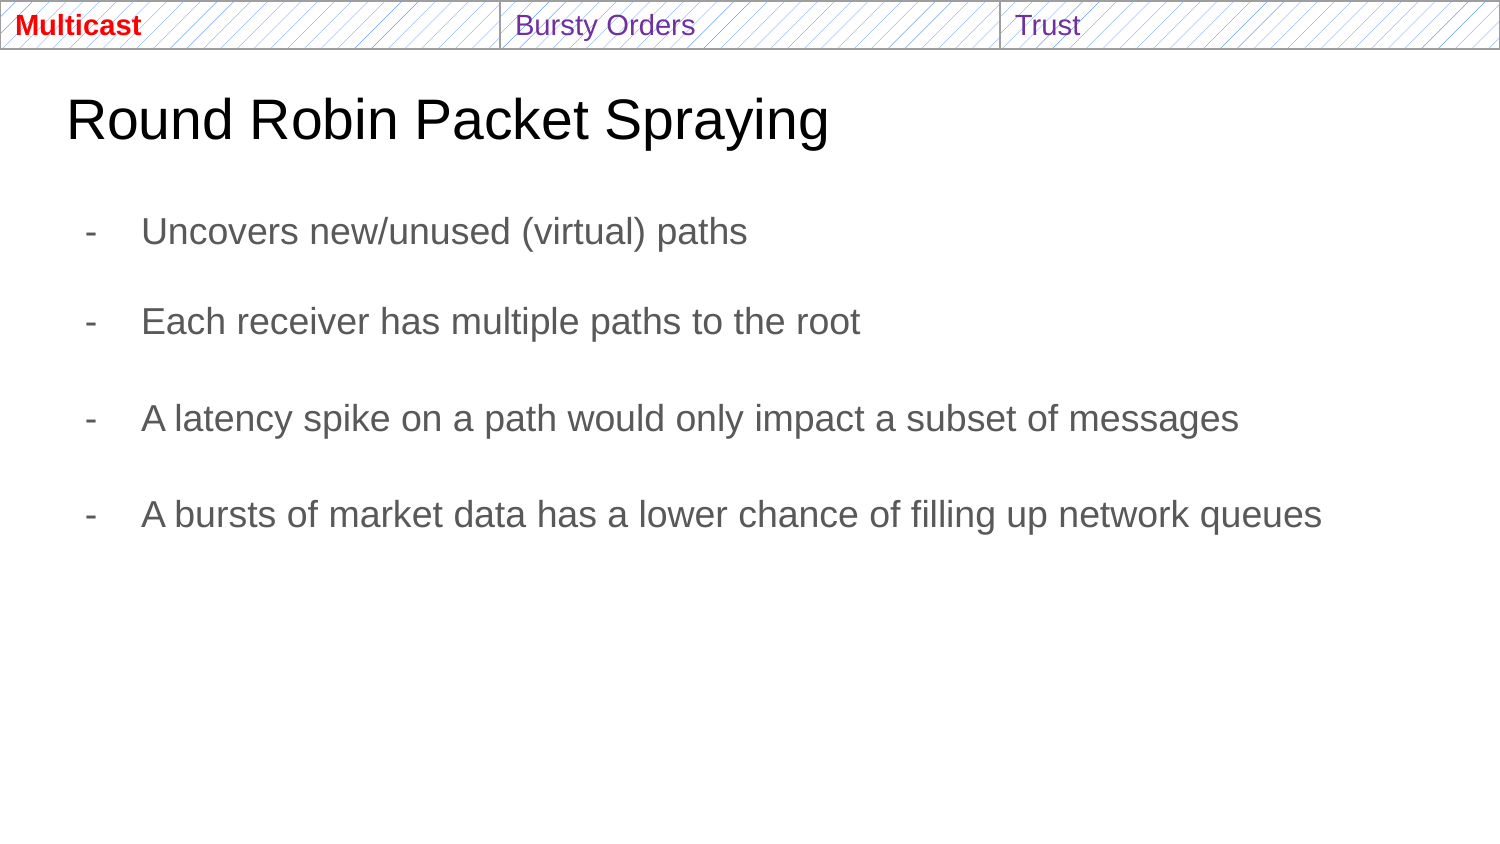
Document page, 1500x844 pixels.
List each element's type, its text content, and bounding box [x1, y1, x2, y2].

title Round Robin Packet Spraying [51, 72, 1449, 167]
list Uncovers new/unused (virtual) paths Each receiver has multiple paths to the root A latency spike on a path would only impact a subset of messages A bursts of market data has a lower chance of filling up network queues [51, 189, 1449, 580]
table_header Trust [1001, 2, 1499, 48]
table_header Multicast [1, 2, 499, 48]
table_header Bursty Orders [501, 2, 999, 48]
